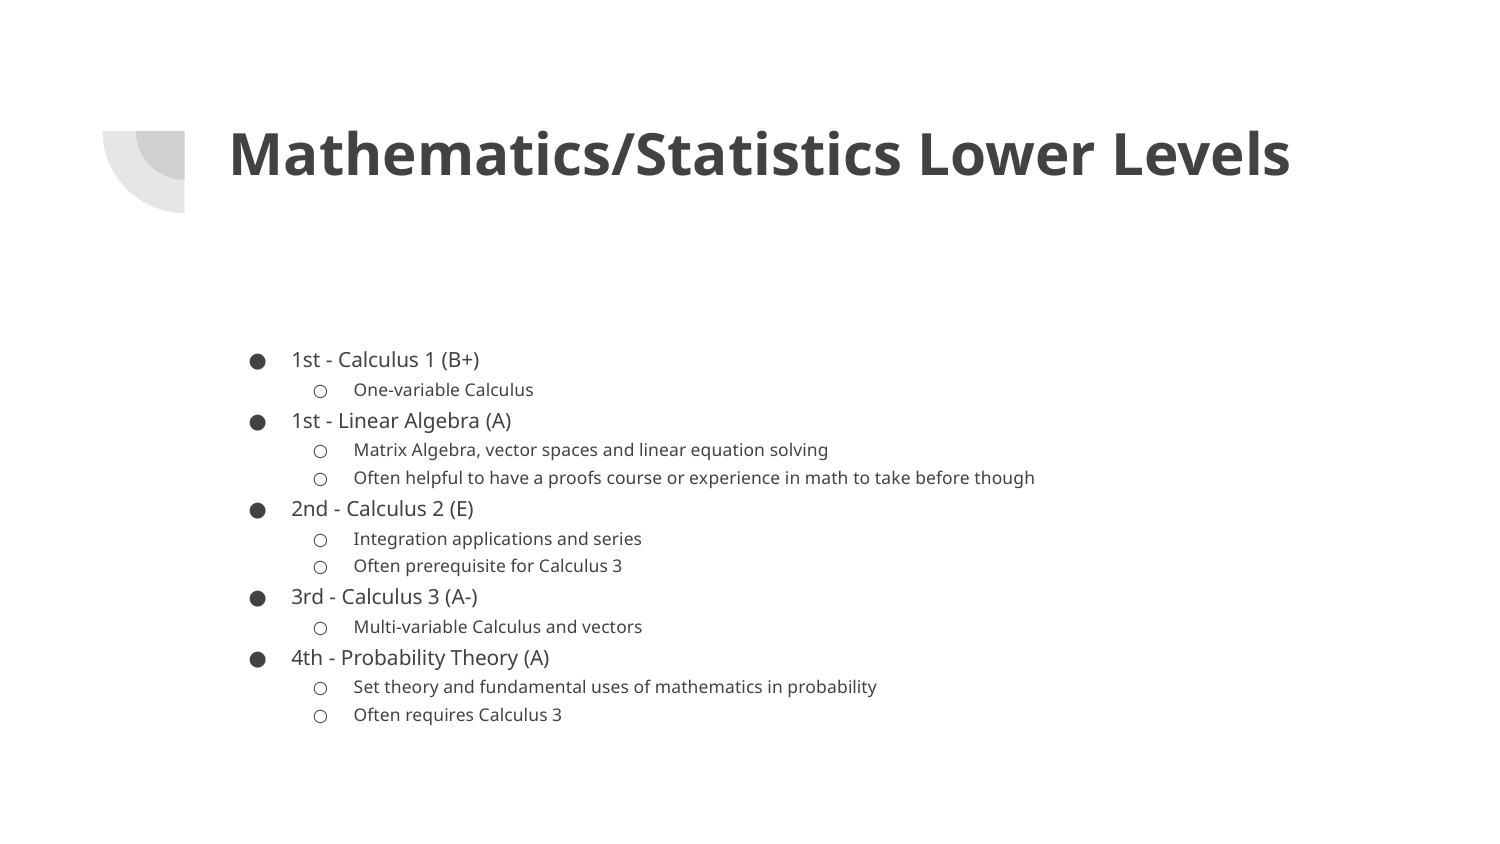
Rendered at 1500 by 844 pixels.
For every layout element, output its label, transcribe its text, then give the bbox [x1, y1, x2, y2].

list 1st - Calculus 1 (B+) One-variable Calculus 1st - Linear Algebra (A) Matrix Algebra, vector spaces and linear equation solving Often helpful to have a proofs course or experience in math to take before though 2nd - Calculus 2 (E) Integration applications and series Often prerequisite for Calculus 3 3rd - Calculus 3 (A-) Multi-variable Calculus and vectors 4th - Probability Theory (A) Set theory and fundamental uses of mathematics in probability Often requires Calculus 3 [213, 326, 1368, 744]
title Mathematics/Statistics Lower Levels [213, 98, 1368, 263]
